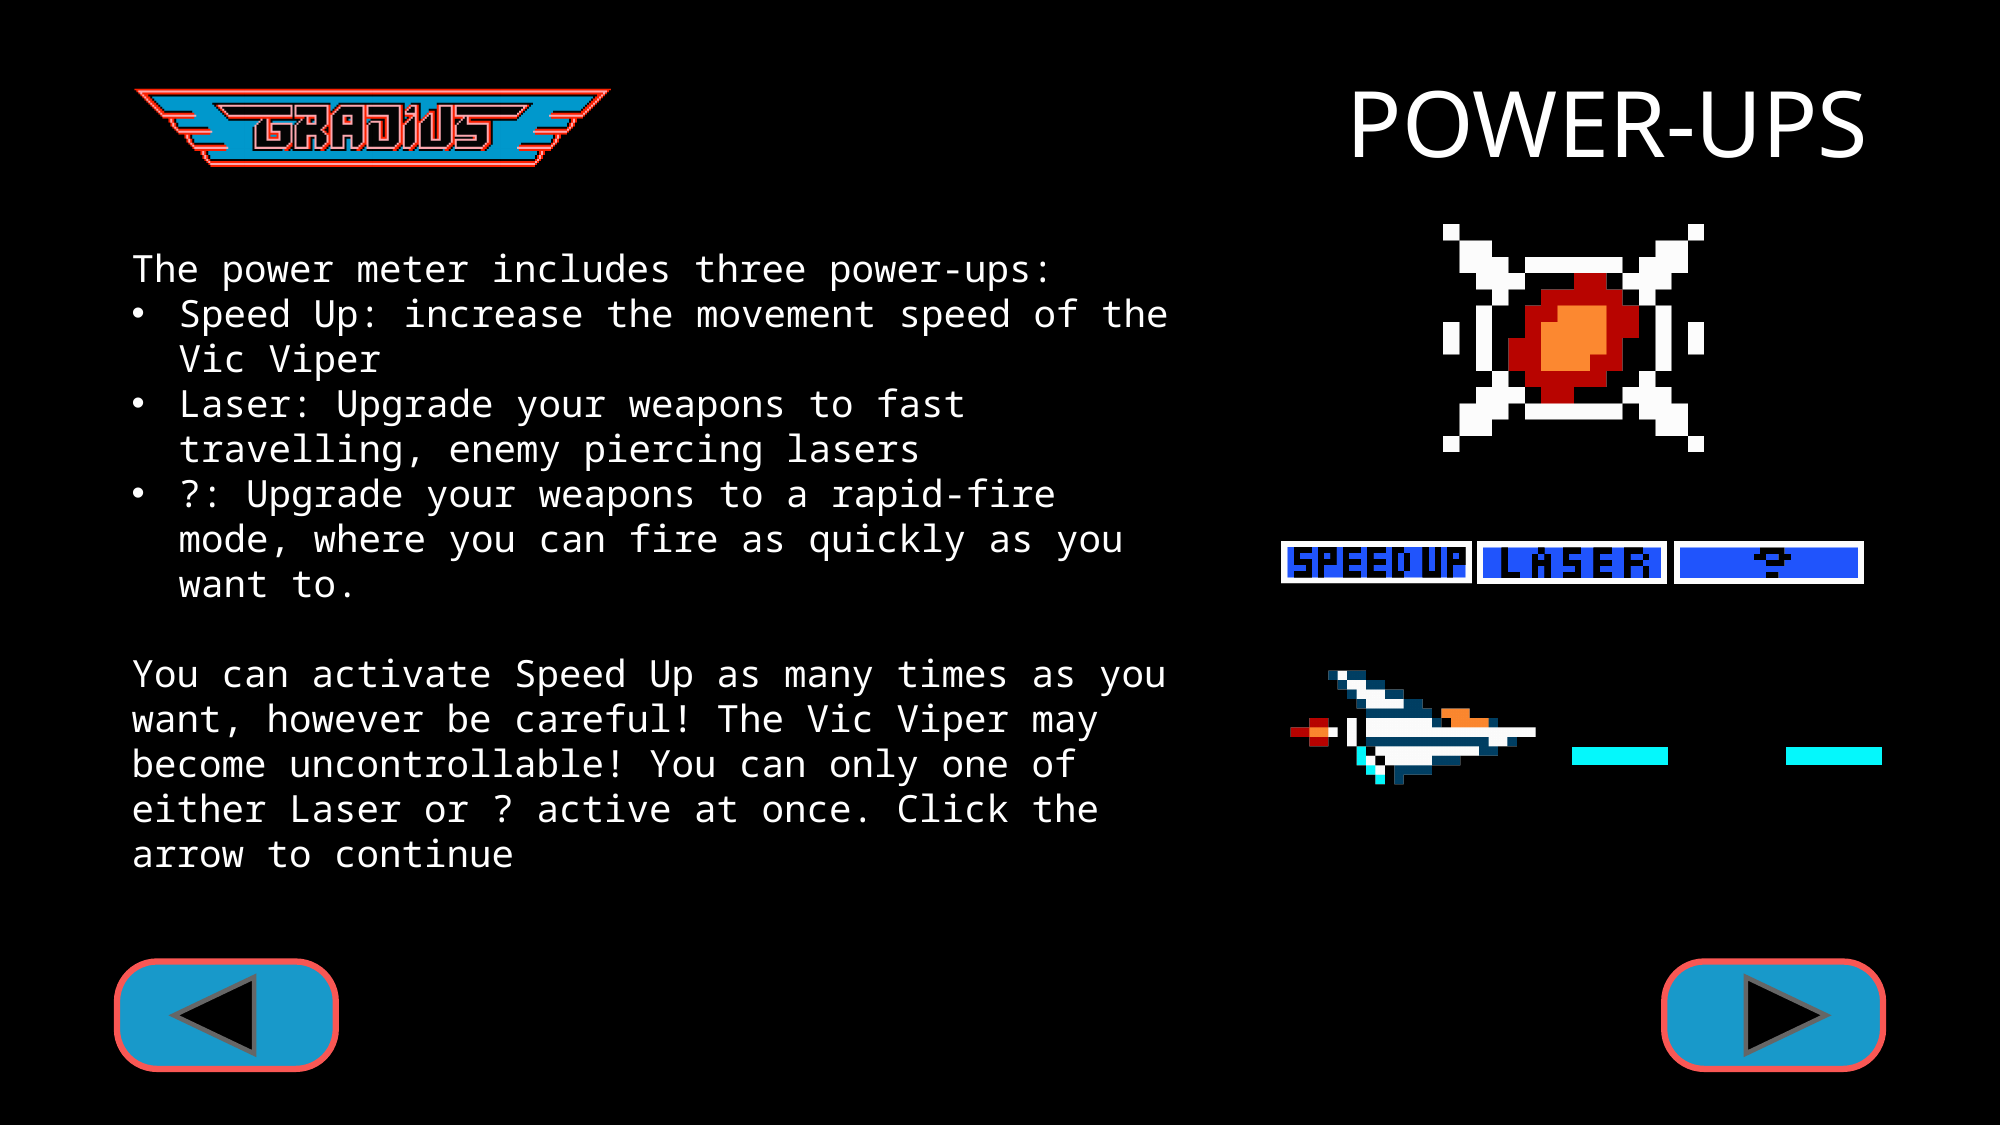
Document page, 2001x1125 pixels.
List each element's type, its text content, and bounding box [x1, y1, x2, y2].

picture [1785, 747, 1930, 765]
picture [1572, 747, 1717, 765]
text_box The power meter includes three power-ups: Speed Up: increase the movement speed of the Vic Viper Laser: Upgrade your weapons to fast travelling, enemy piercing lasers ?: Upgrade your weapons to a rapid-fire mode, where you can fire as quickly as you want to. You can activate Speed Up as many times as you want, however be careful! The Vic Viper may become uncontrollable! You can only one of either Laser or ? active at once. Click the arrow to continue [116, 238, 1204, 883]
text_box [1744, 975, 1829, 1056]
picture [116, 83, 629, 172]
picture [1281, 540, 1864, 584]
text_box [171, 975, 256, 1056]
text_box [115, 960, 337, 1070]
text_box POWER-UPS [594, 57, 1883, 198]
picture [1281, 661, 1545, 803]
text_box [1663, 960, 1885, 1070]
picture [1443, 224, 1704, 452]
